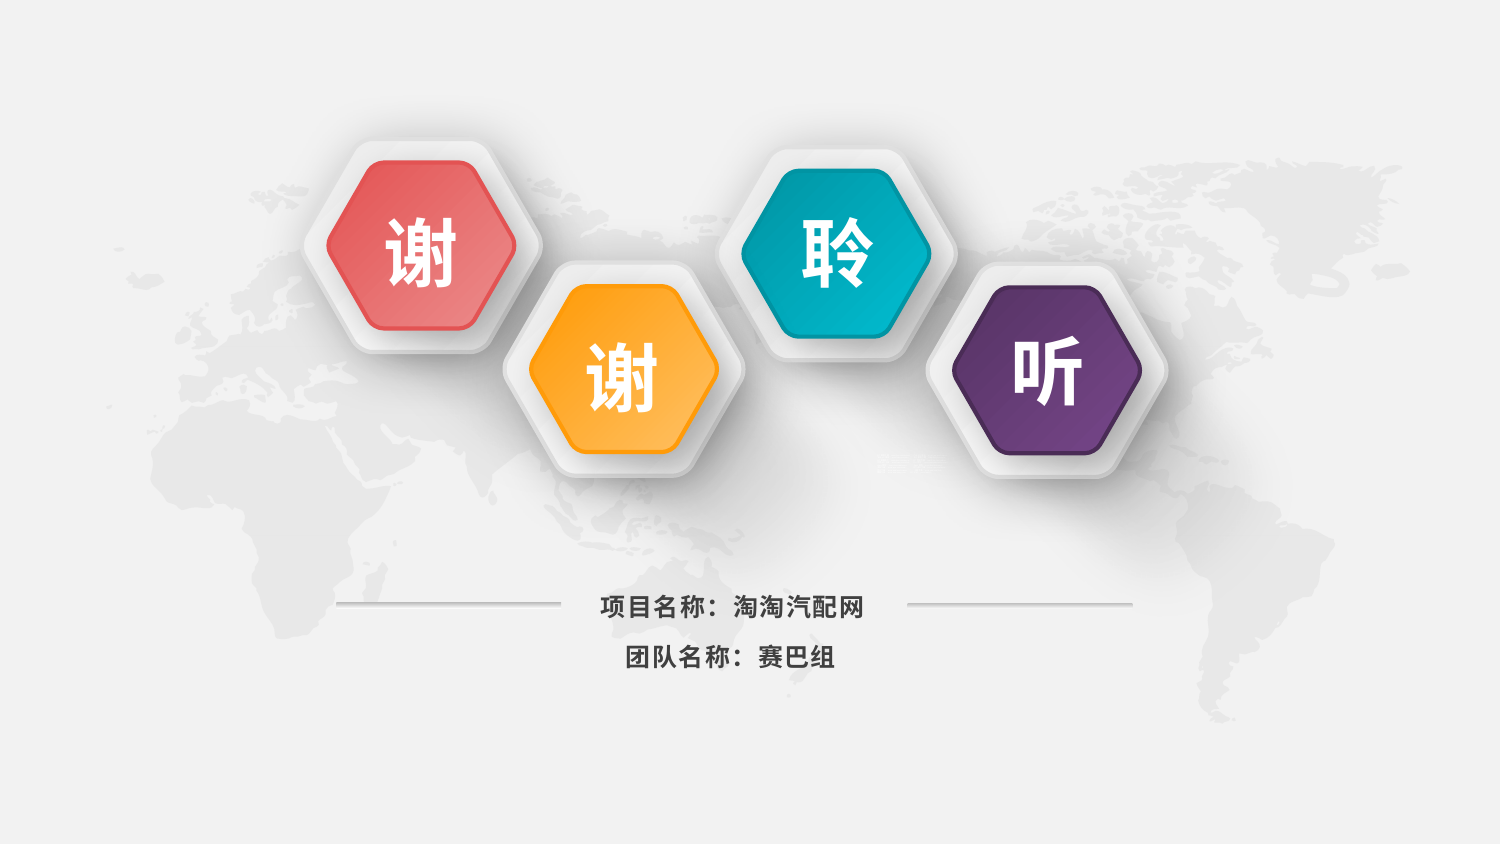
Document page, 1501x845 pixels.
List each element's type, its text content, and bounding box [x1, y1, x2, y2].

text_box 团队名称：赛巴组 [559, 634, 903, 679]
text_box [335, 602, 503, 609]
text_box 项目名称：淘淘汽配网 [844, 584, 904, 629]
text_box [715, 113, 1055, 538]
text_box [907, 602, 926, 610]
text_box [926, 230, 1266, 655]
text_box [503, 230, 844, 655]
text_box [300, 105, 640, 530]
